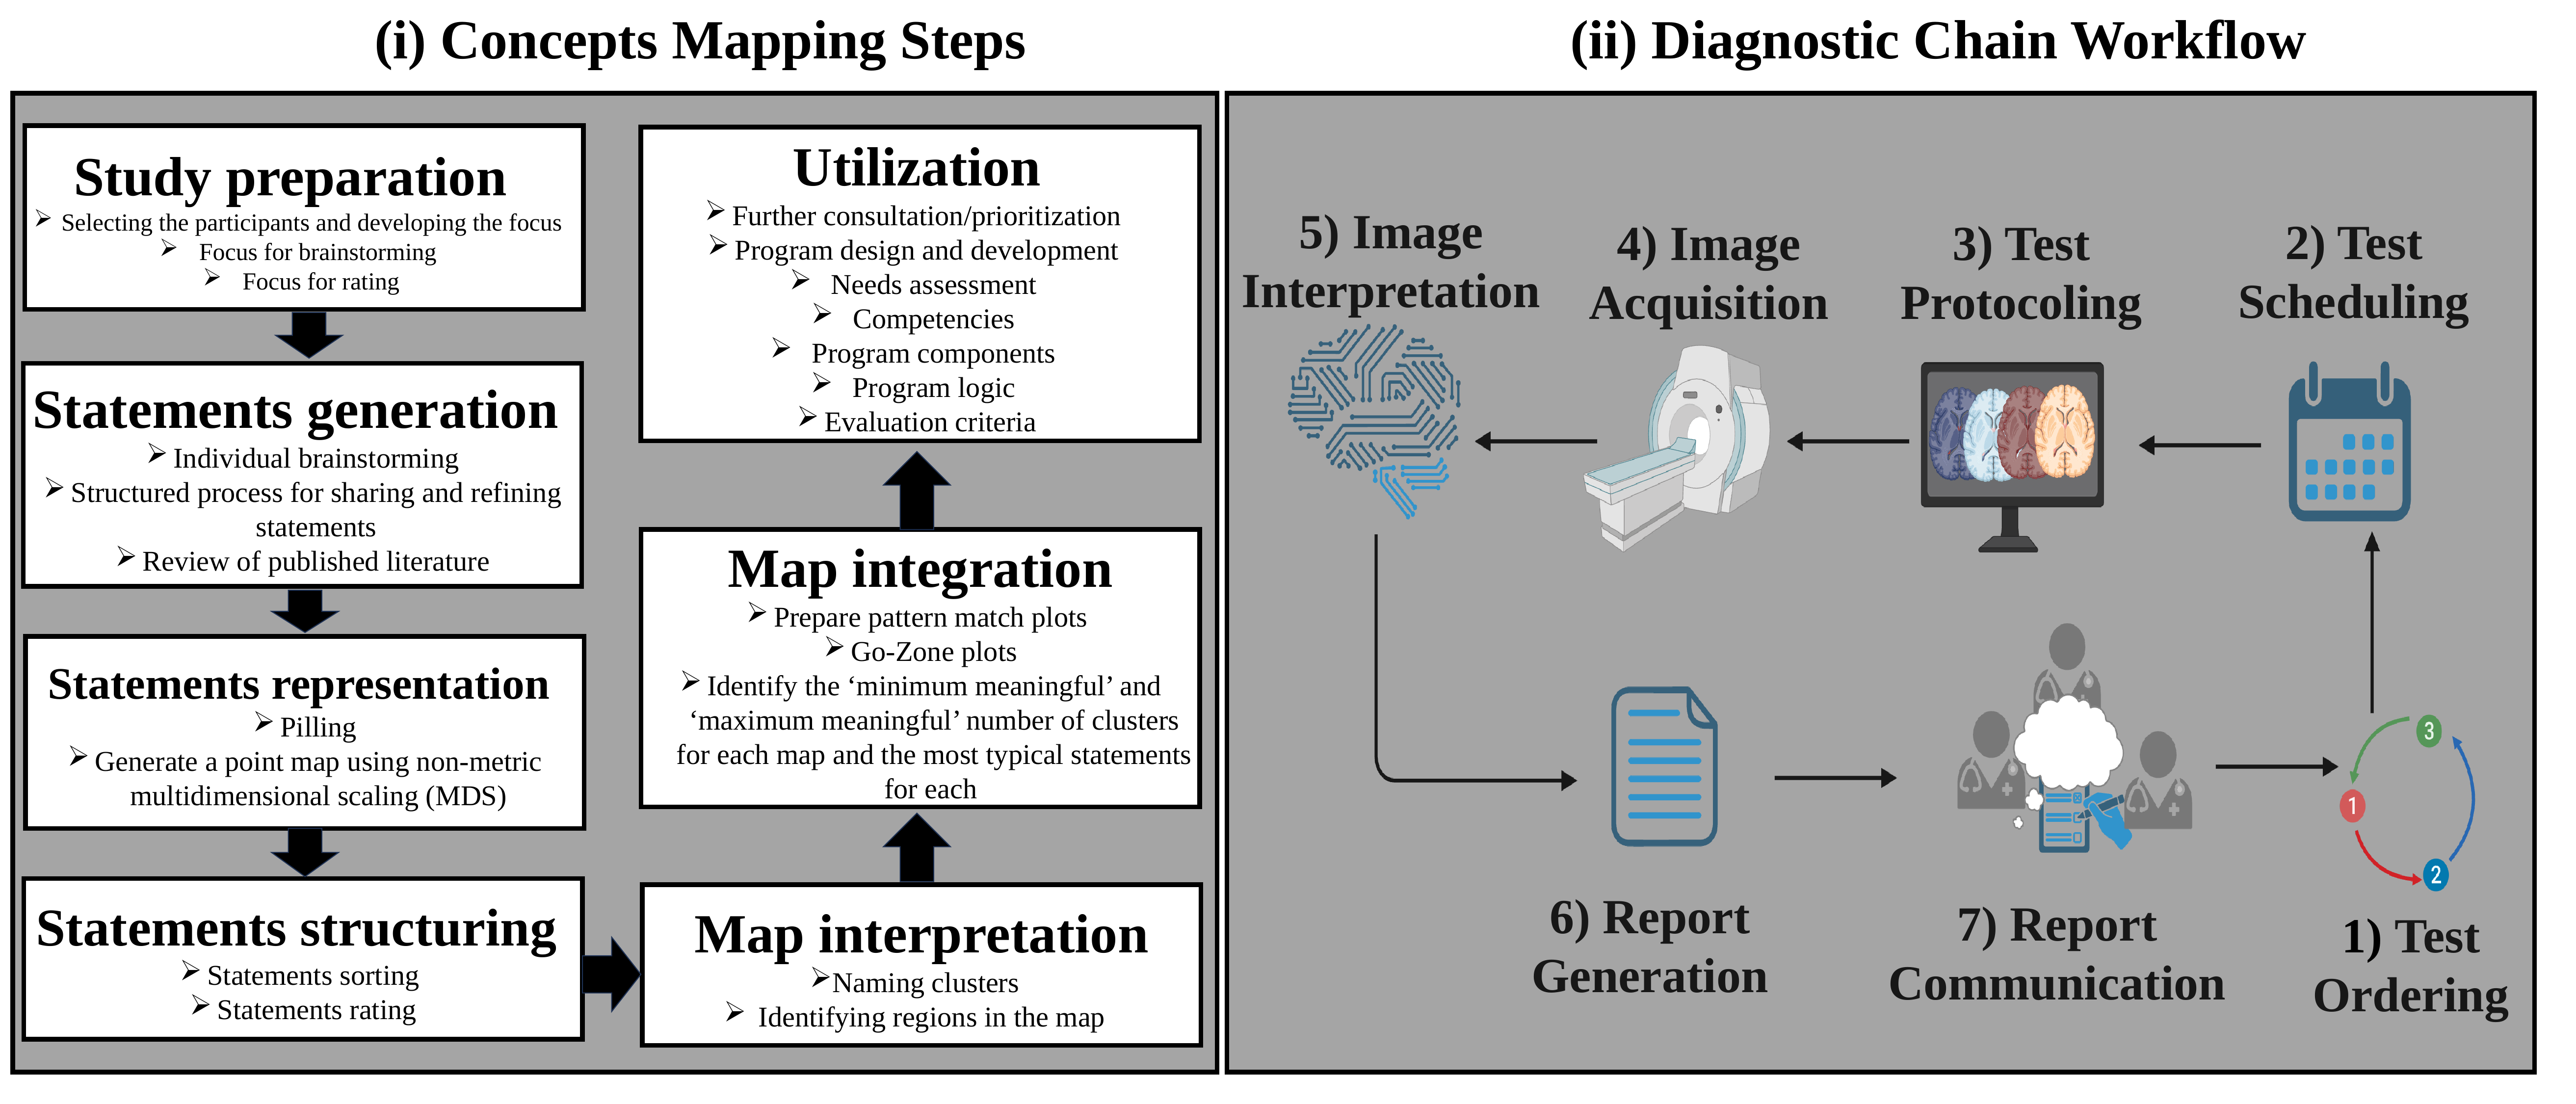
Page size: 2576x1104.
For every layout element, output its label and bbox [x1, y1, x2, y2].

text_box [12, 0, 2542, 1073]
